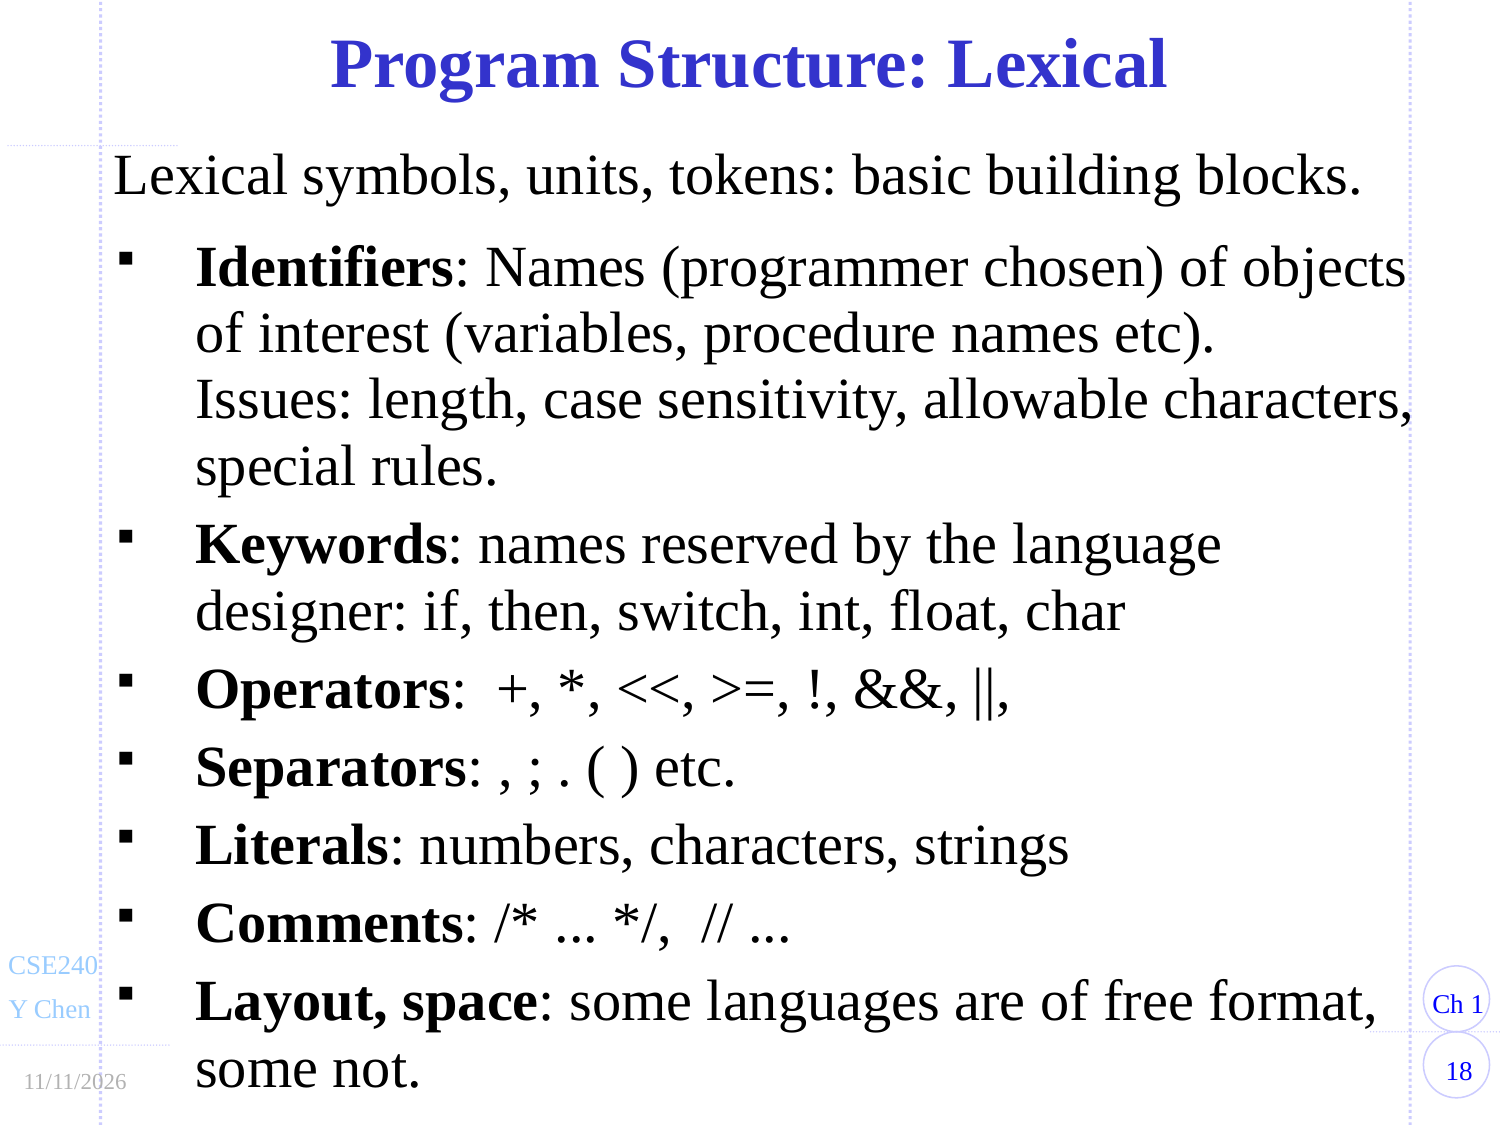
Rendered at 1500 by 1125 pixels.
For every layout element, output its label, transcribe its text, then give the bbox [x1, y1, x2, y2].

text_box Lexical symbols, units, tokens: basic building blocks. [99, 133, 1379, 215]
text_box Identifiers: Names (programmer chosen) of objects of interest (variables, procedure names etc). Issues: length, case sensitivity, allowable characters, special rules. Keywords: names reserved by the language designer: if, then, switch, int, float, char Operators: +, *, <<, >=, !, &&, ||, Separators: , ; . ( ) etc. Literals: numbers, characters, strings Comments: /* ... */, // ... Layout, space: some languages are of free format, some not. [99, 224, 1438, 1100]
text_box Program Structure: Lexical [110, 13, 1389, 119]
